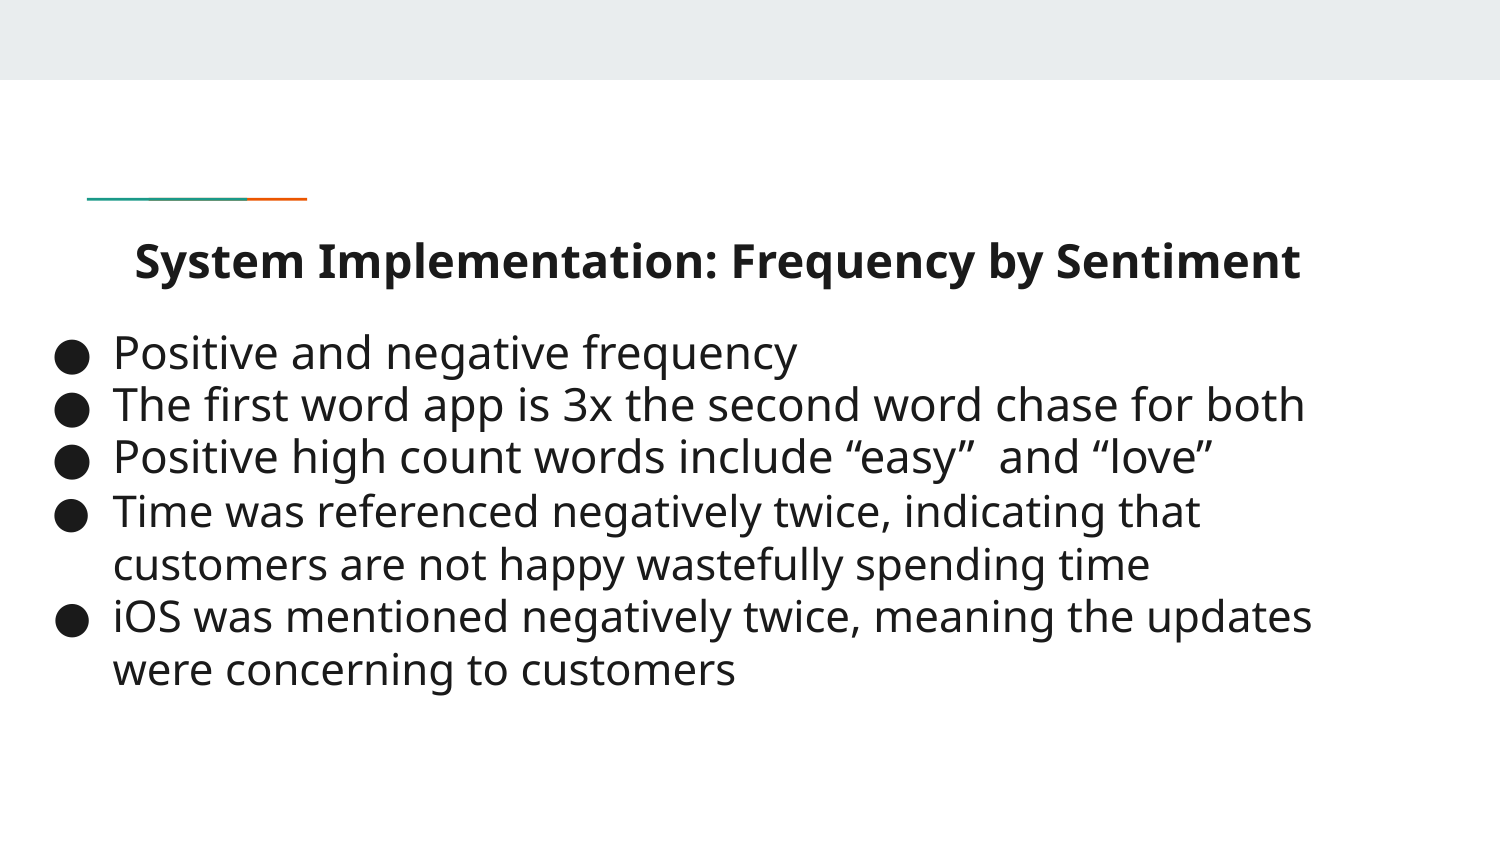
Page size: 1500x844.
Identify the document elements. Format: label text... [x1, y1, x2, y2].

title System Implementation: Frequency by Sentiment [119, 216, 1381, 305]
list Positive and negative frequency The first word app is 3x the second word chase for both Positive high count words include “easy” and “love” Time was referenced negatively twice, indicating that customers are not happy wastefully spending time iOS was mentioned negatively twice, meaning the updates were concerning to customers [22, 312, 1381, 775]
